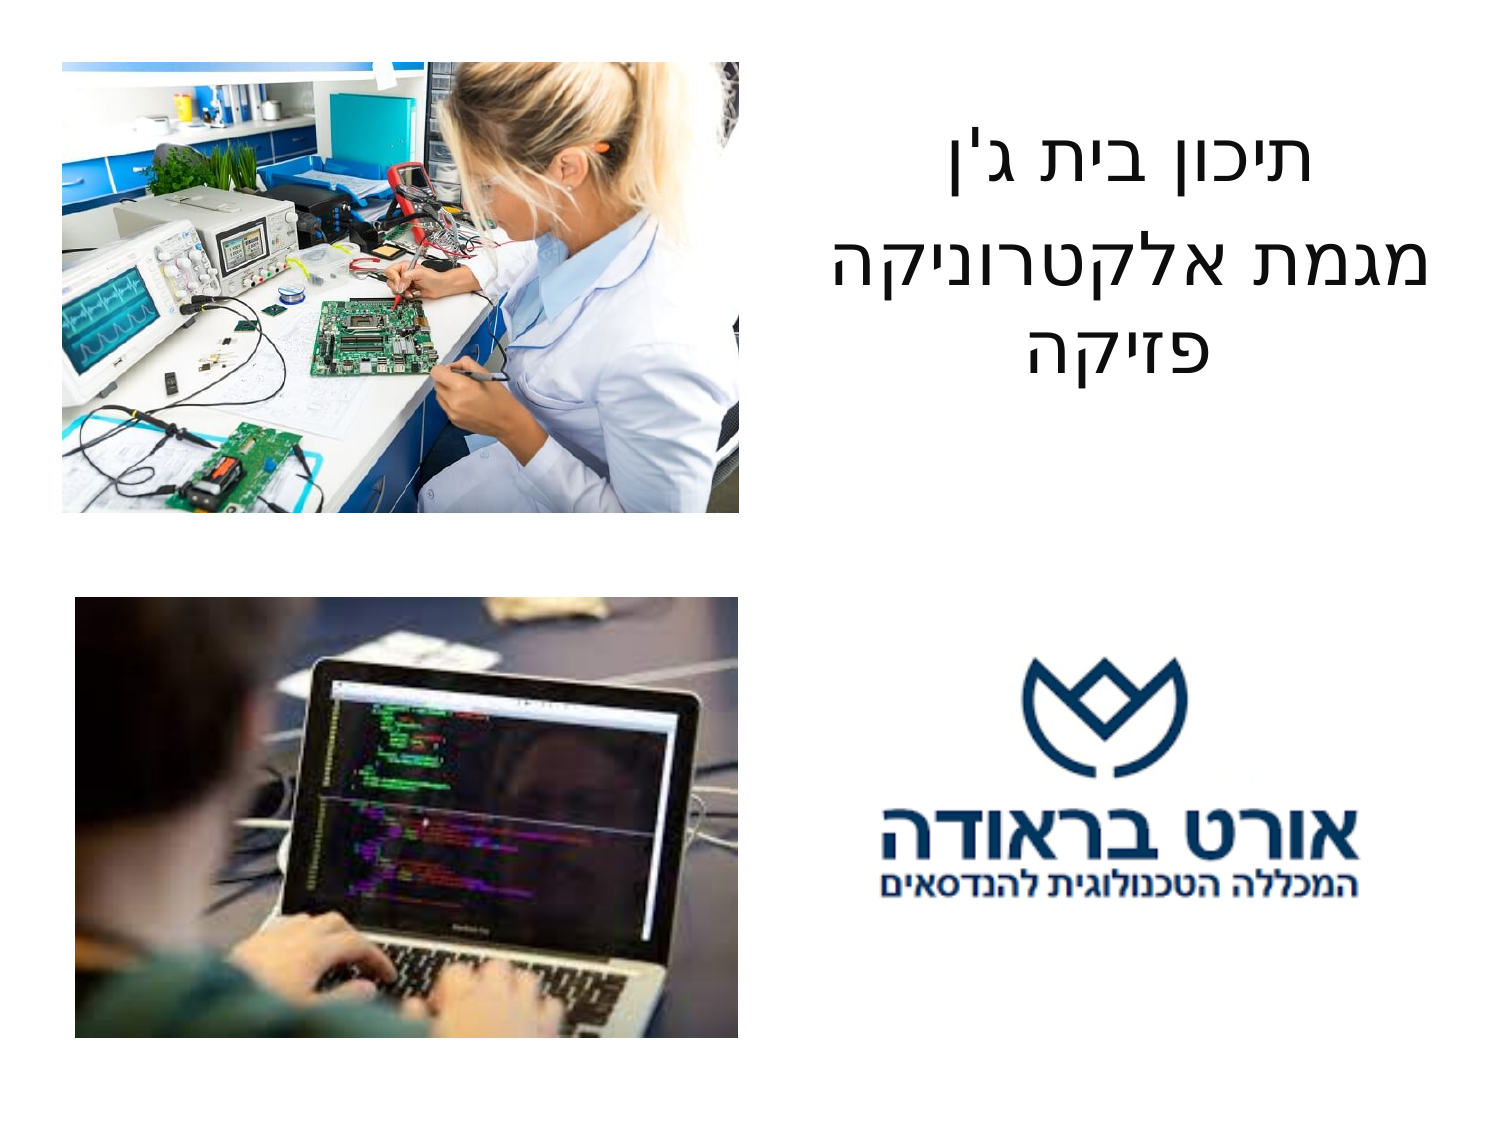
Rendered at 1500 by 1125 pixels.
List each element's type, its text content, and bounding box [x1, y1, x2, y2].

picture [74, 596, 738, 1039]
picture [62, 62, 740, 513]
picture [862, 562, 1376, 1064]
text_box תיכון בית ג'ן מגמת אלקטרוניקה פזיקה [812, 99, 1450, 450]
